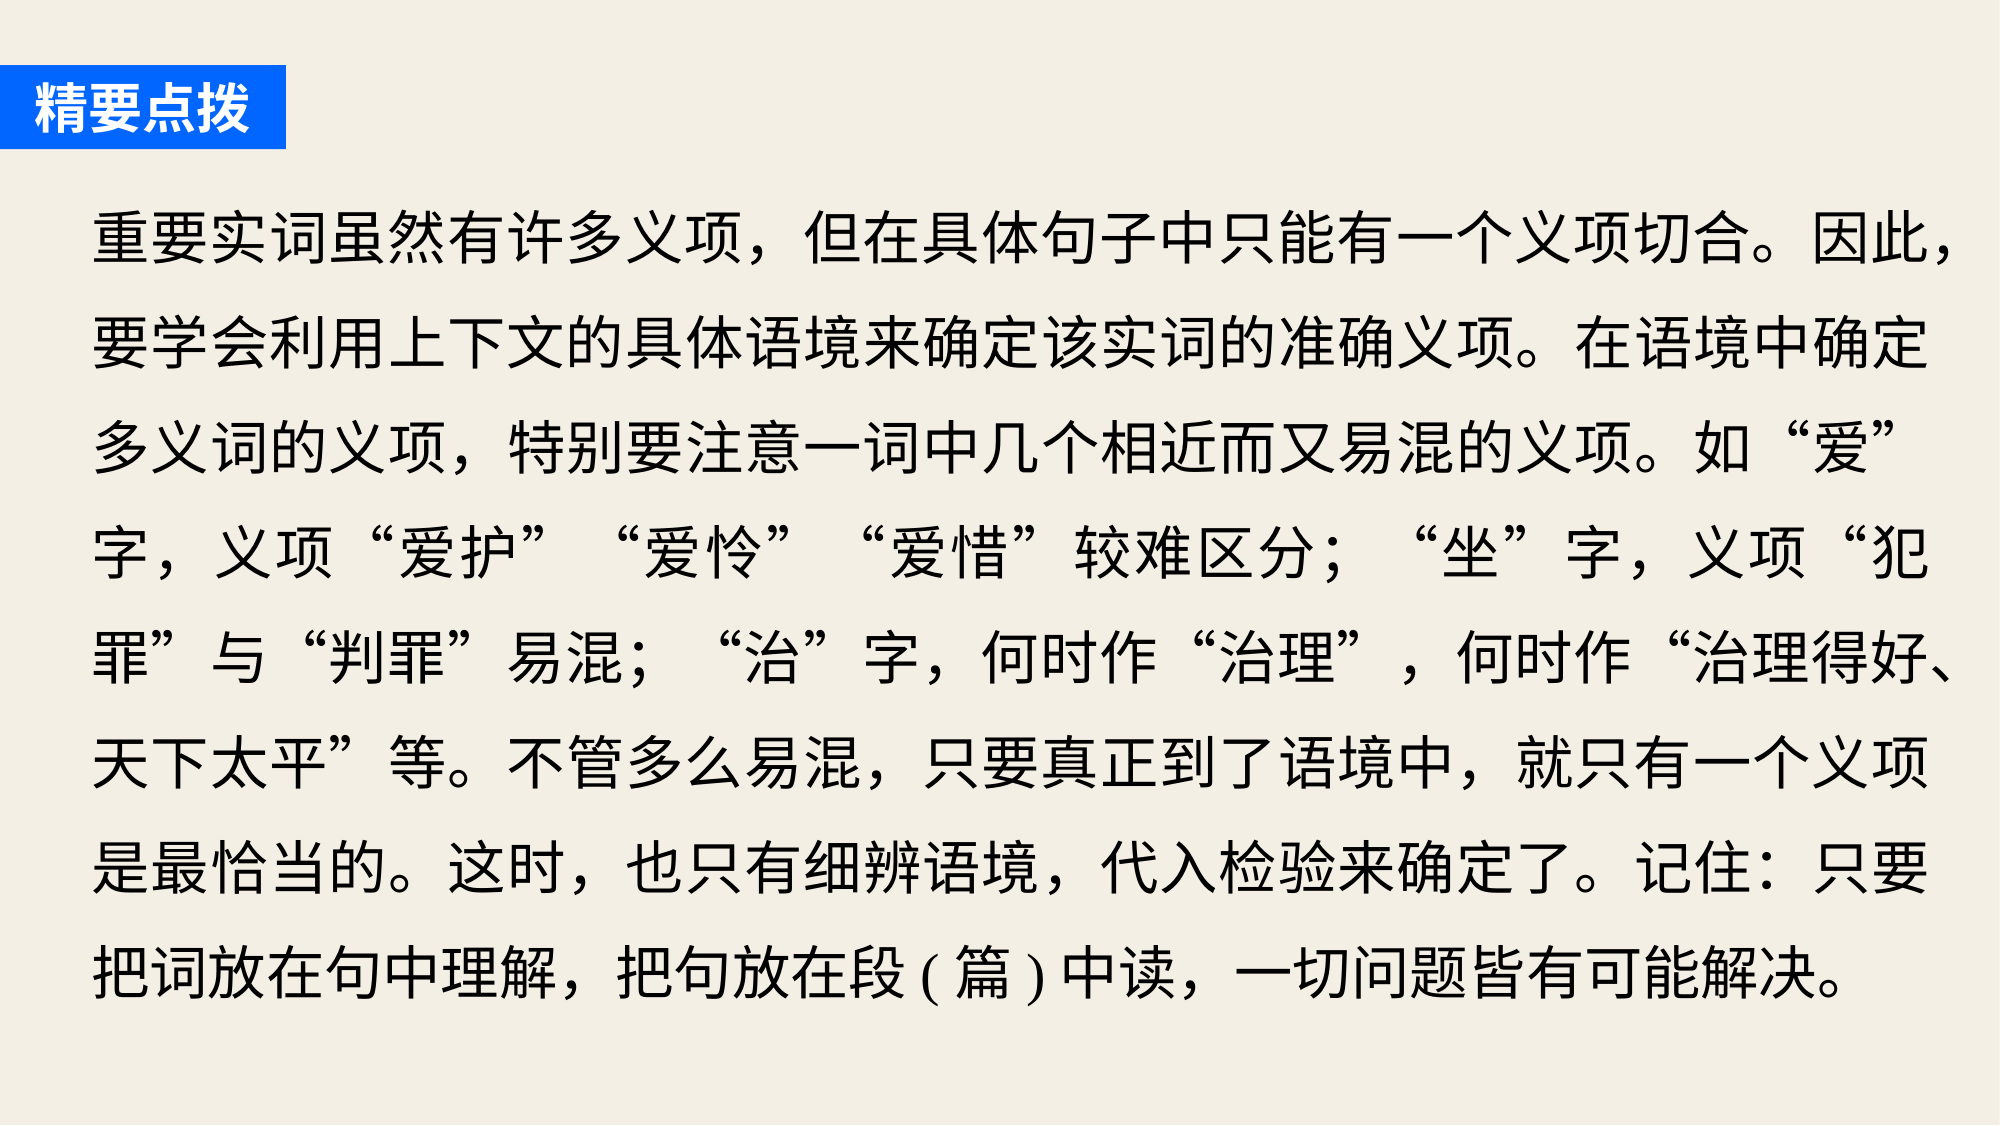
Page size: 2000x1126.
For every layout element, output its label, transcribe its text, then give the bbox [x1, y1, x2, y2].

text_box 精要点拨 [0, 63, 288, 151]
text_box 重要实词虽然有许多义项，但在具体句子中只能有一个义项切合。因此，要学会利用上下文的具体语境来确定该实词的准确义项。在语境中确定多义词的义项，特别要注意一词中几个相近而又易混的义项。如“爱”字，义项“爱护”“爱怜”“爱惜”较难区分；“坐”字，义项“犯罪”与“判罪”易混；“治”字，何时作“治理”，何时作“治理得好、天下太平”等。不管多么易混，只要真正到了语境中，就只有一个义项是最恰当的。这时，也只有细辨语境，代入检验来确定了。记住：只要把词放在句中理解，把句放在段(篇)中读，一切问题皆有可能解决。 [71, 156, 1950, 1016]
